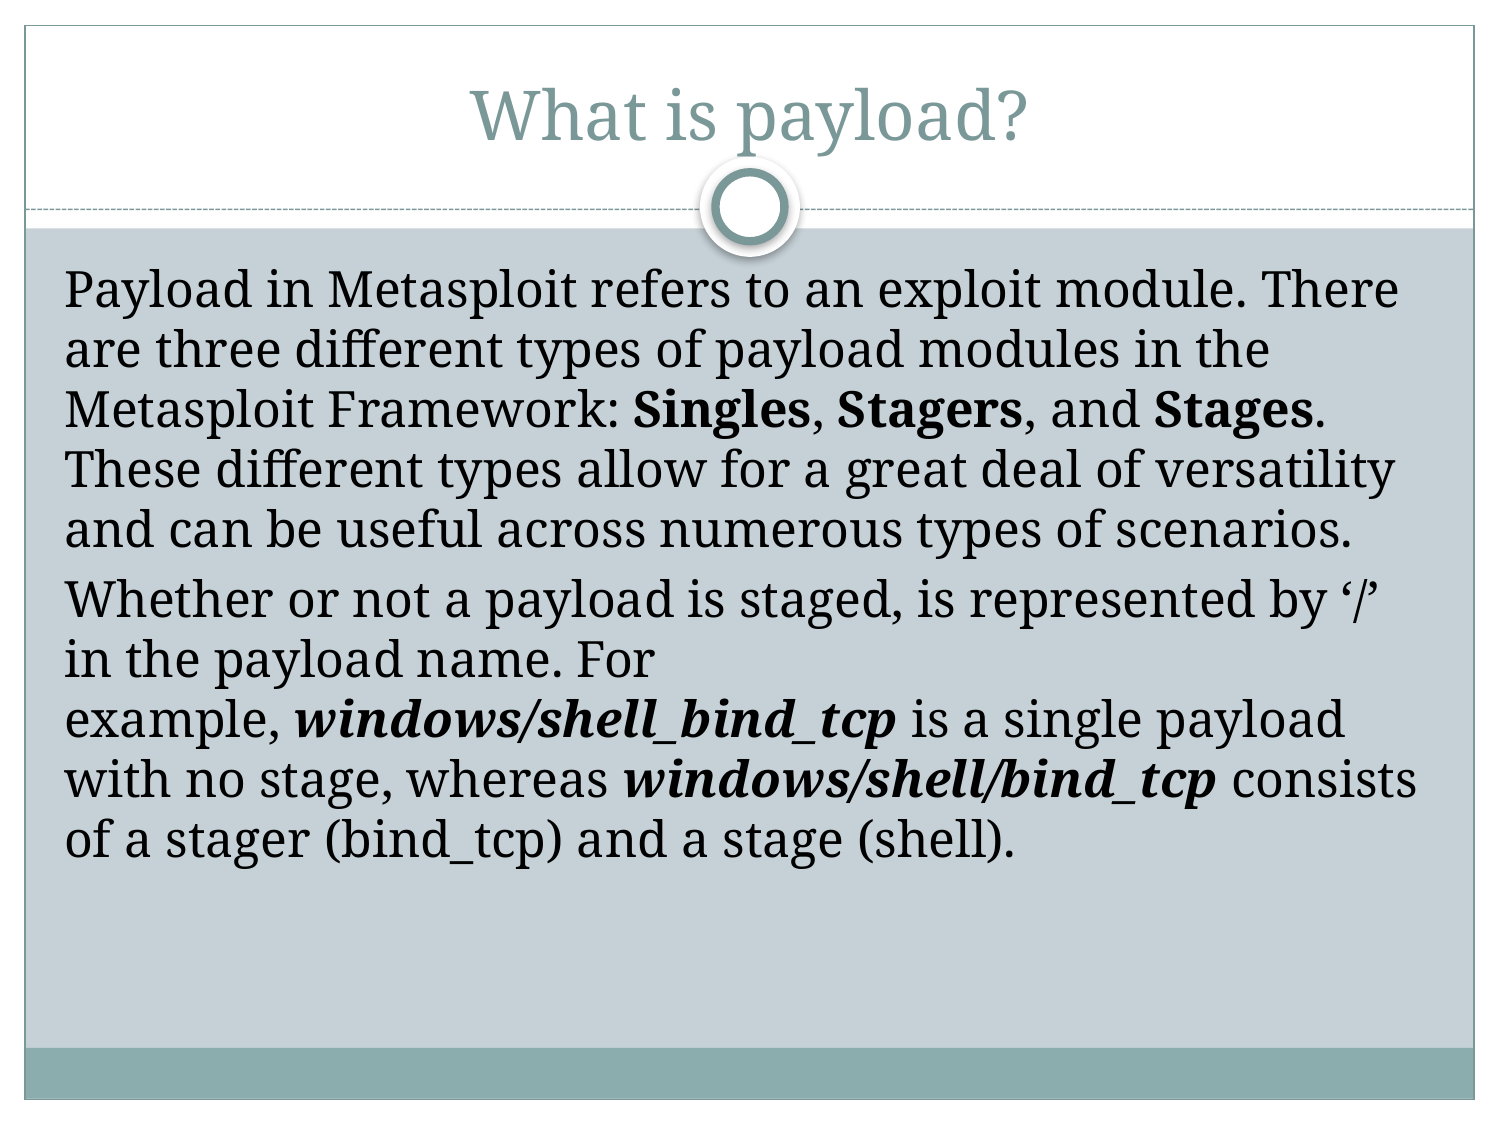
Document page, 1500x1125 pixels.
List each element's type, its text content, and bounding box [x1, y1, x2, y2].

title What is payload? [49, 37, 1450, 162]
list Payload in Metasploit refers to an exploit module. There are three different types of payload modules in the Metasploit Framework: Singles, Stagers, and Stages. These different types allow for a great deal of versatility and can be useful across numerous types of scenarios. Whether or not a payload is staged, is represented by ‘/’ in the payload name. For example, windows/shell_bind_tcp is a single payload with no stage, whereas windows/shell/bind_tcp consists of a stager (bind_tcp) and a stage (shell). [49, 250, 1445, 1001]
